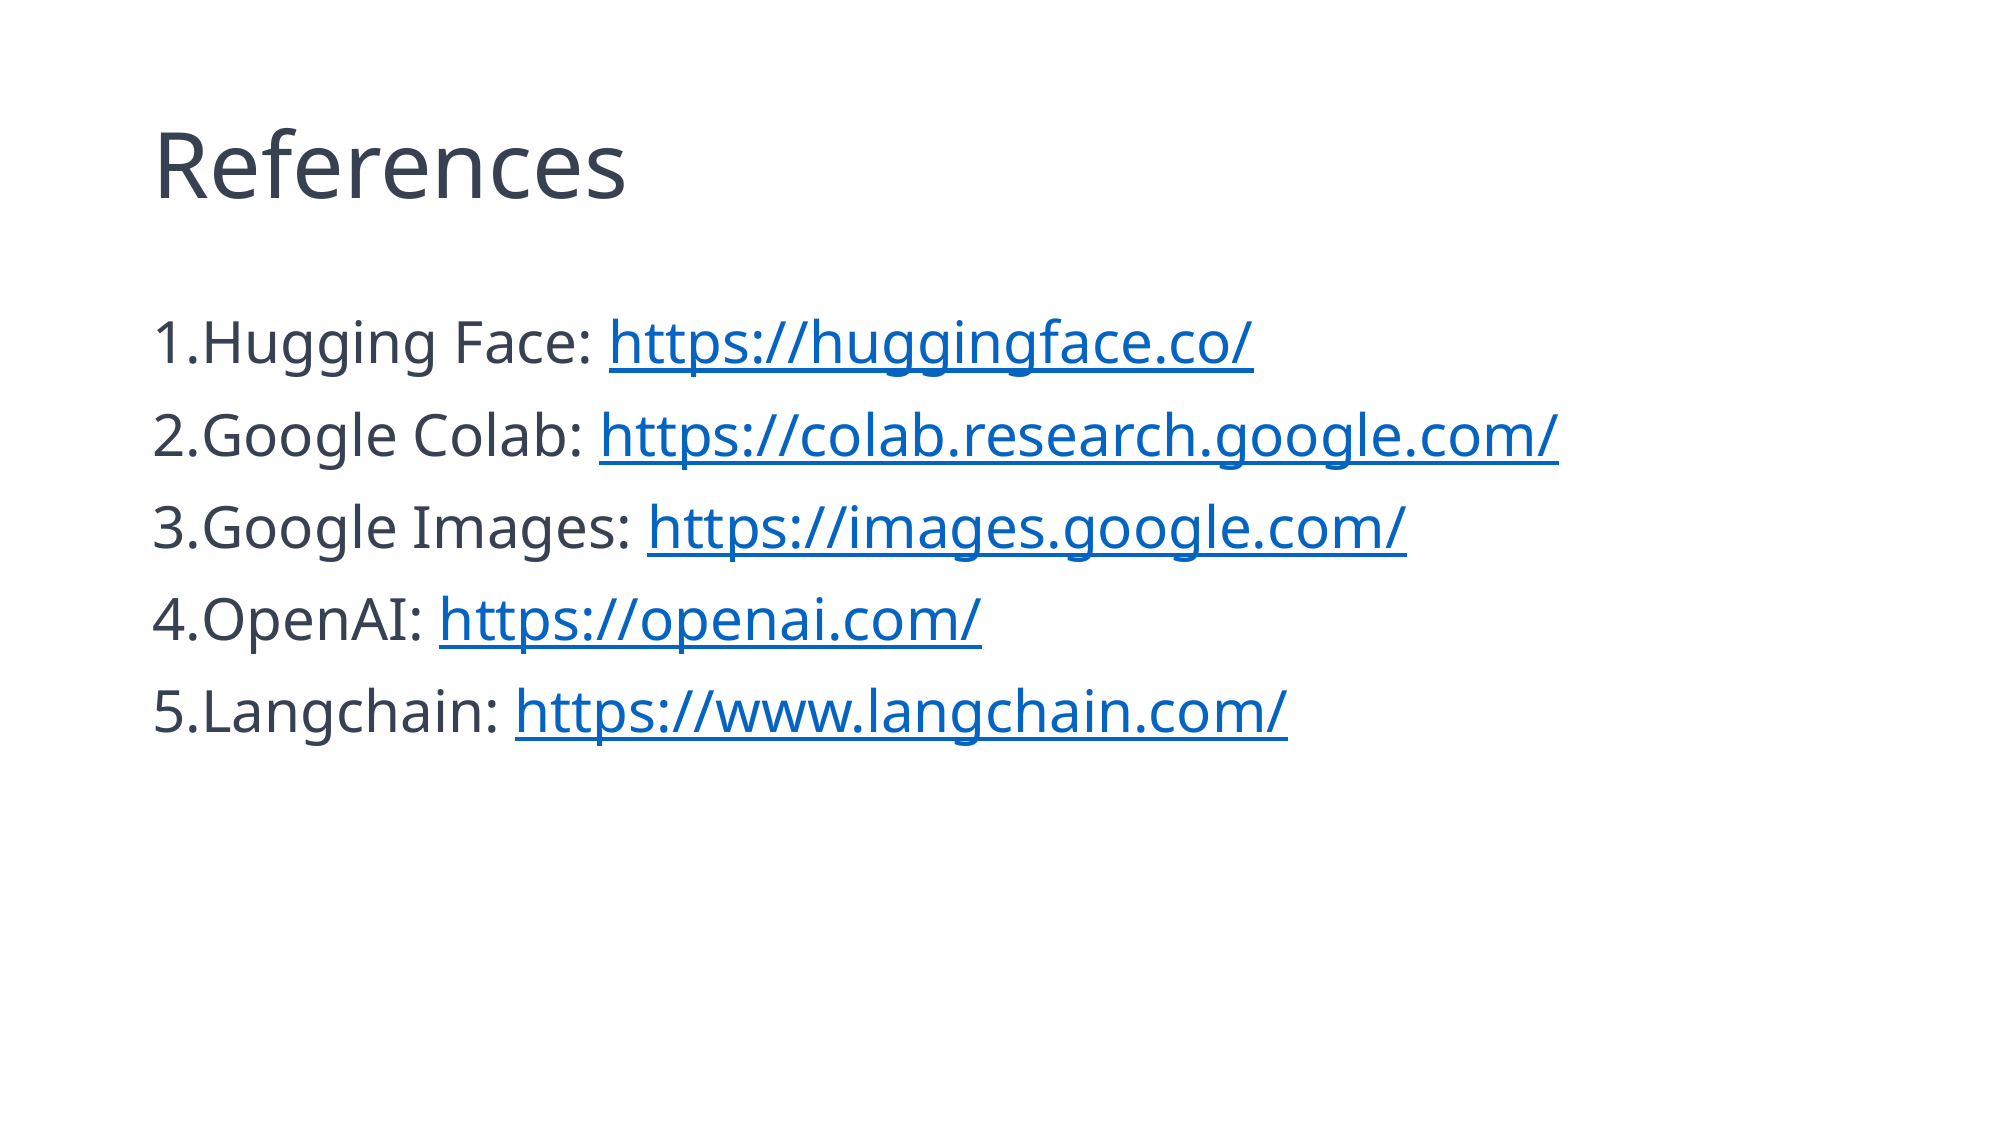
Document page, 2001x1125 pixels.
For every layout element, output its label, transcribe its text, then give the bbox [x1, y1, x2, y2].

list Hugging Face: https://huggingface.co/ Google Colab: https://colab.research.google.com/ Google Images: https://images.google.com/ OpenAI: https://openai.com/ Langchain: https://www.langchain.com/ [137, 299, 1863, 1014]
title References [137, 59, 1863, 278]
